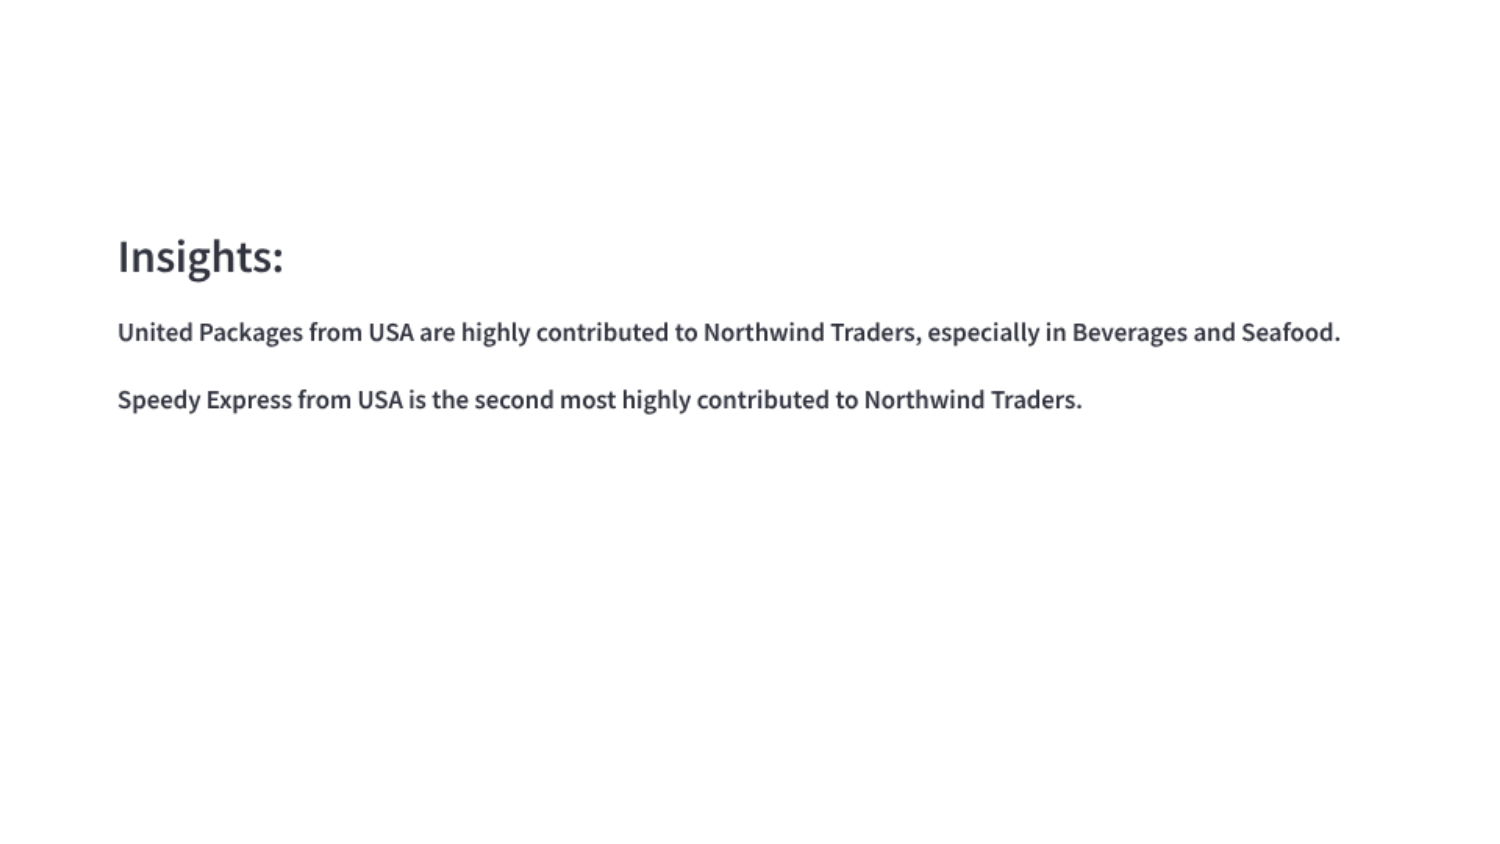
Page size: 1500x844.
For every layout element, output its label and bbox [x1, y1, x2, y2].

picture [51, 222, 1350, 488]
